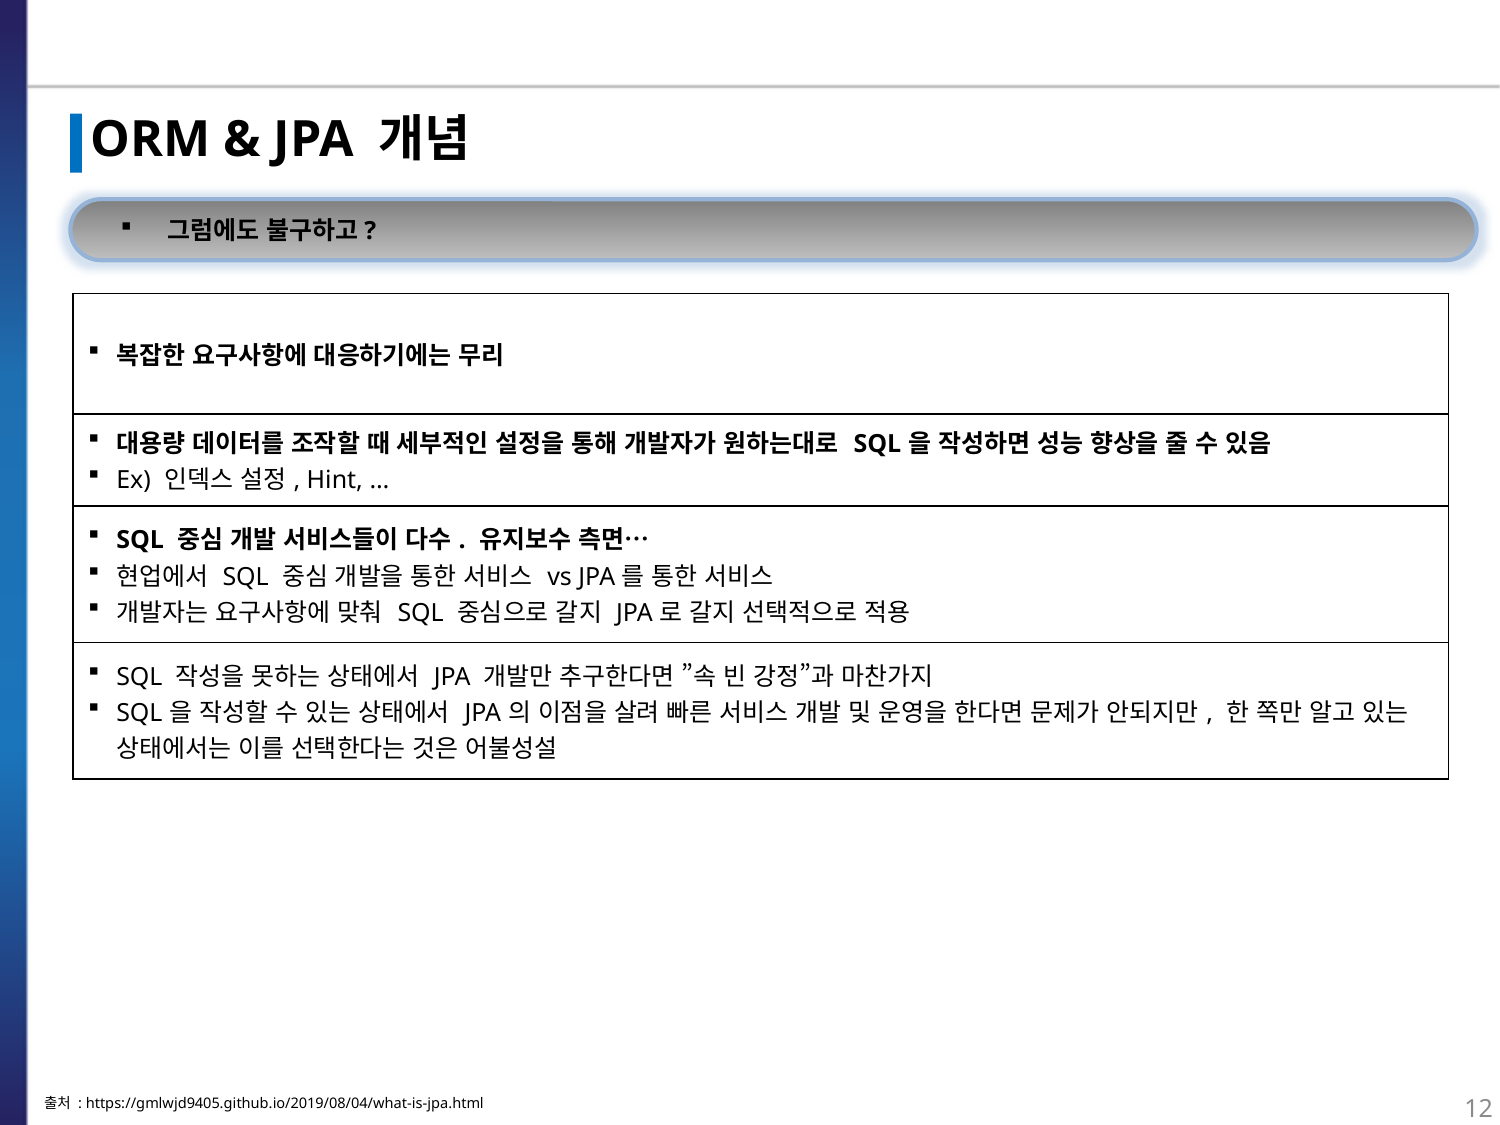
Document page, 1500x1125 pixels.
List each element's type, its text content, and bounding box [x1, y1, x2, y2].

text_box ORM & JPA 개념 [75, 98, 1426, 185]
text_box 그럼에도 불구하고? [105, 207, 1453, 252]
table_cell SQL 중심 개발 서비스들이 다수. 유지보수 측면… 현업에서 SQL 중심 개발을 통한 서비스 vs JPA를 통한 서비스 개발자는 요구사항에 맞춰 SQL 중심으로 갈지 JPA로 갈지 선택적으로 적용 [74, 507, 1448, 642]
text_box [68, 111, 84, 175]
table_cell 대용량 데이터를 조작할 때 세부적인 설정을 통해 개발자가 원하는대로 SQL을 작성하면 성능 향상을 줄 수 있음 Ex) 인덱스 설정, Hint, … [74, 415, 1448, 505]
text_box 출처 : https://gmlwjd9405.github.io/2019/08/04/what-is-jpa.html [29, 1086, 1453, 1119]
picture [0, 0, 1500, 1125]
text_box 12 [1157, 1079, 1500, 1125]
table_header 복잡한 요구사항에 대응하기에는 무리 [74, 294, 1448, 413]
text_box [70, 199, 1477, 261]
table_cell SQL 작성을 못하는 상태에서 JPA 개발만 추구한다면 ”속 빈 강정”과 마찬가지 SQL을 작성할 수 있는 상태에서 JPA의 이점을 살려 빠른 서비스 개발 및 운영을 한다면 문제가 안되지만, 한 쪽만 알고 있는 상태에서는 이를 선택한다는 것은 어불성설 [74, 643, 1448, 778]
